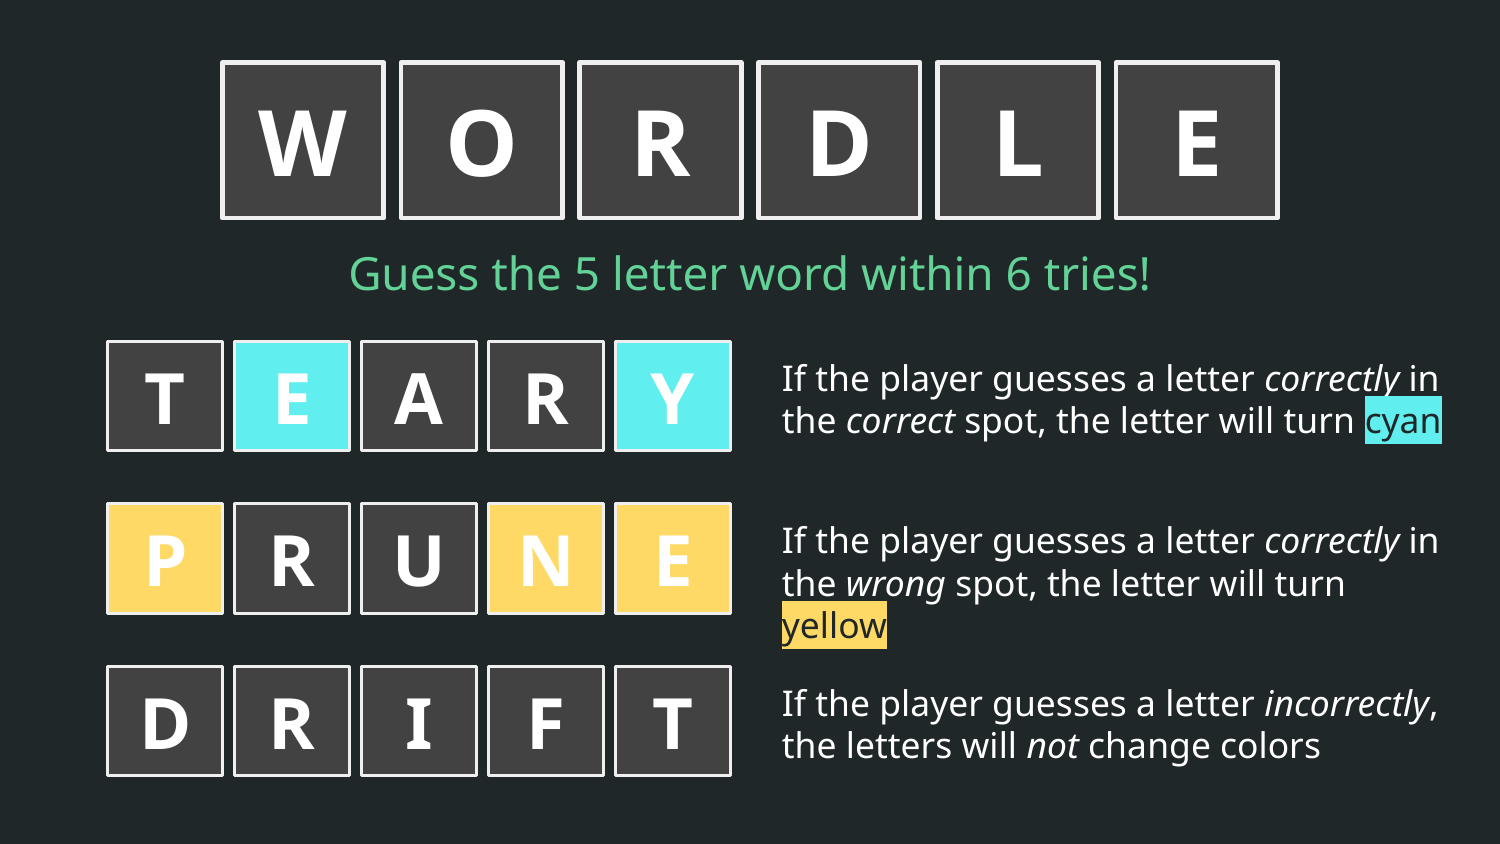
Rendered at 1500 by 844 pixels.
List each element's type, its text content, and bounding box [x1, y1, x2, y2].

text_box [107, 340, 731, 451]
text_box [107, 665, 731, 776]
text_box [107, 503, 731, 614]
text_box Guess the 5 letter word within 6 tries! [222, 229, 1278, 315]
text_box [222, 62, 1278, 219]
text_box If the player guesses a letter incorrectly, the letters will not change colors [766, 666, 1475, 782]
text_box If the player guesses a letter correctly in the wrong spot, the letter will turn yellow [766, 503, 1475, 662]
text_box If the player guesses a letter correctly in the correct spot, the letter will turn cyan [766, 341, 1475, 457]
